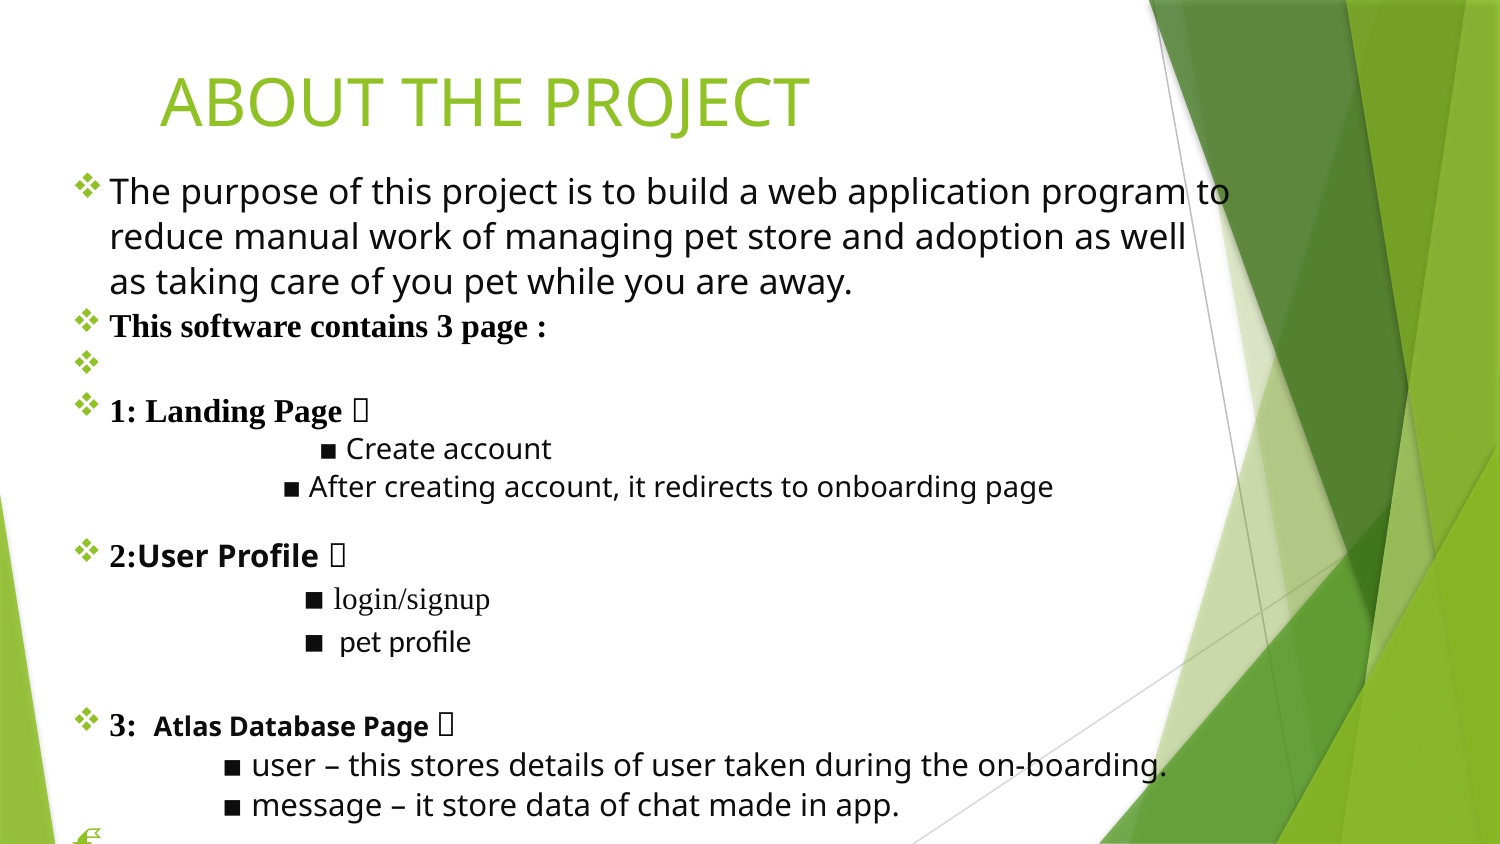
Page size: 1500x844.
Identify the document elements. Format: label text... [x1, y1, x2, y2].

list The purpose of this project is to build a web application program to reduce manual work of managing pet store and adoption as well as taking care of you pet while you are away. This software contains 3 page : 1: Landing Page  ▪ Create account ▪ After creating account, it redirects to onboarding page 2:User Profile  ▪ login/signup ▪ pet profile 3: Atlas Database Page  ▪ user – this stores details of user taken during the on-boarding. ▪ message – it store data of chat made in app. [56, 151, 1248, 844]
title ABOUT THE PROJECT [145, 44, 1301, 202]
